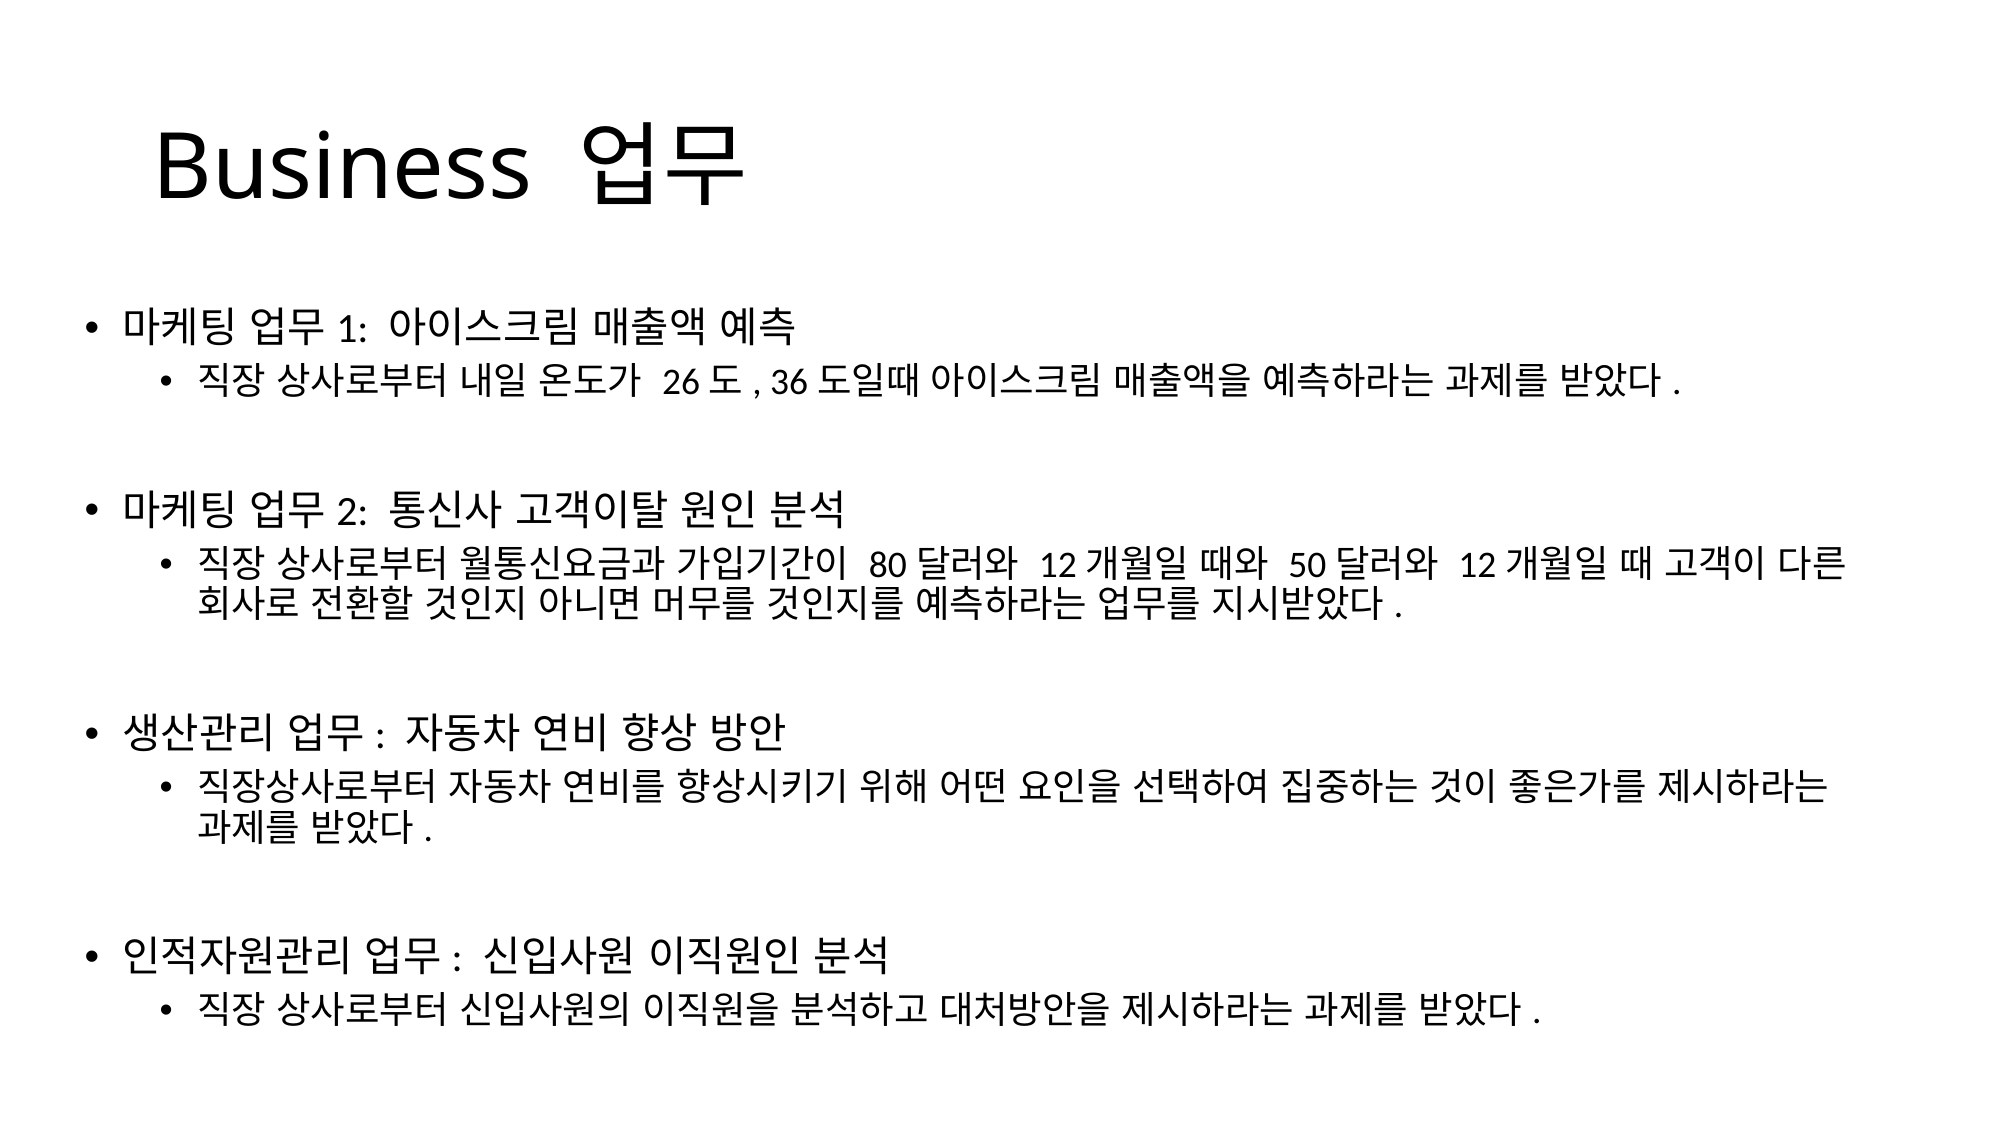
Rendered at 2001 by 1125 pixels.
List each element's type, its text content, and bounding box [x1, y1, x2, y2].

title Business 업무 [137, 59, 1863, 278]
list 마케팅 업무1: 아이스크림 매출액 예측 직장 상사로부터 내일 온도가 26도, 36도일때 아이스크림 매출액을 예측하라는 과제를 받았다. 마케팅 업무2: 통신사 고객이탈 원인 분석 직장 상사로부터 월통신요금과 가입기간이 80달러와 12개월일 때와 50달러와 12개월일 때 고객이 다른 회사로 전환할 것인지 아니면 머무를 것인지를 예측하라는 업무를 지시받았다. 생산관리 업무: 자동차 연비 향상 방안 직장상사로부터 자동차 연비를 향상시키기 위해 어떤 요인을 선택하여 집중하는 것이 좋은가를 제시하라는 과제를 받았다. 인적자원관리 업무: 신입사원 이직원인 분석 직장 상사로부터 신입사원의 이직원을 분석하고 대처방안을 제시하라는 과제를 받았다. [69, 299, 1945, 1082]
